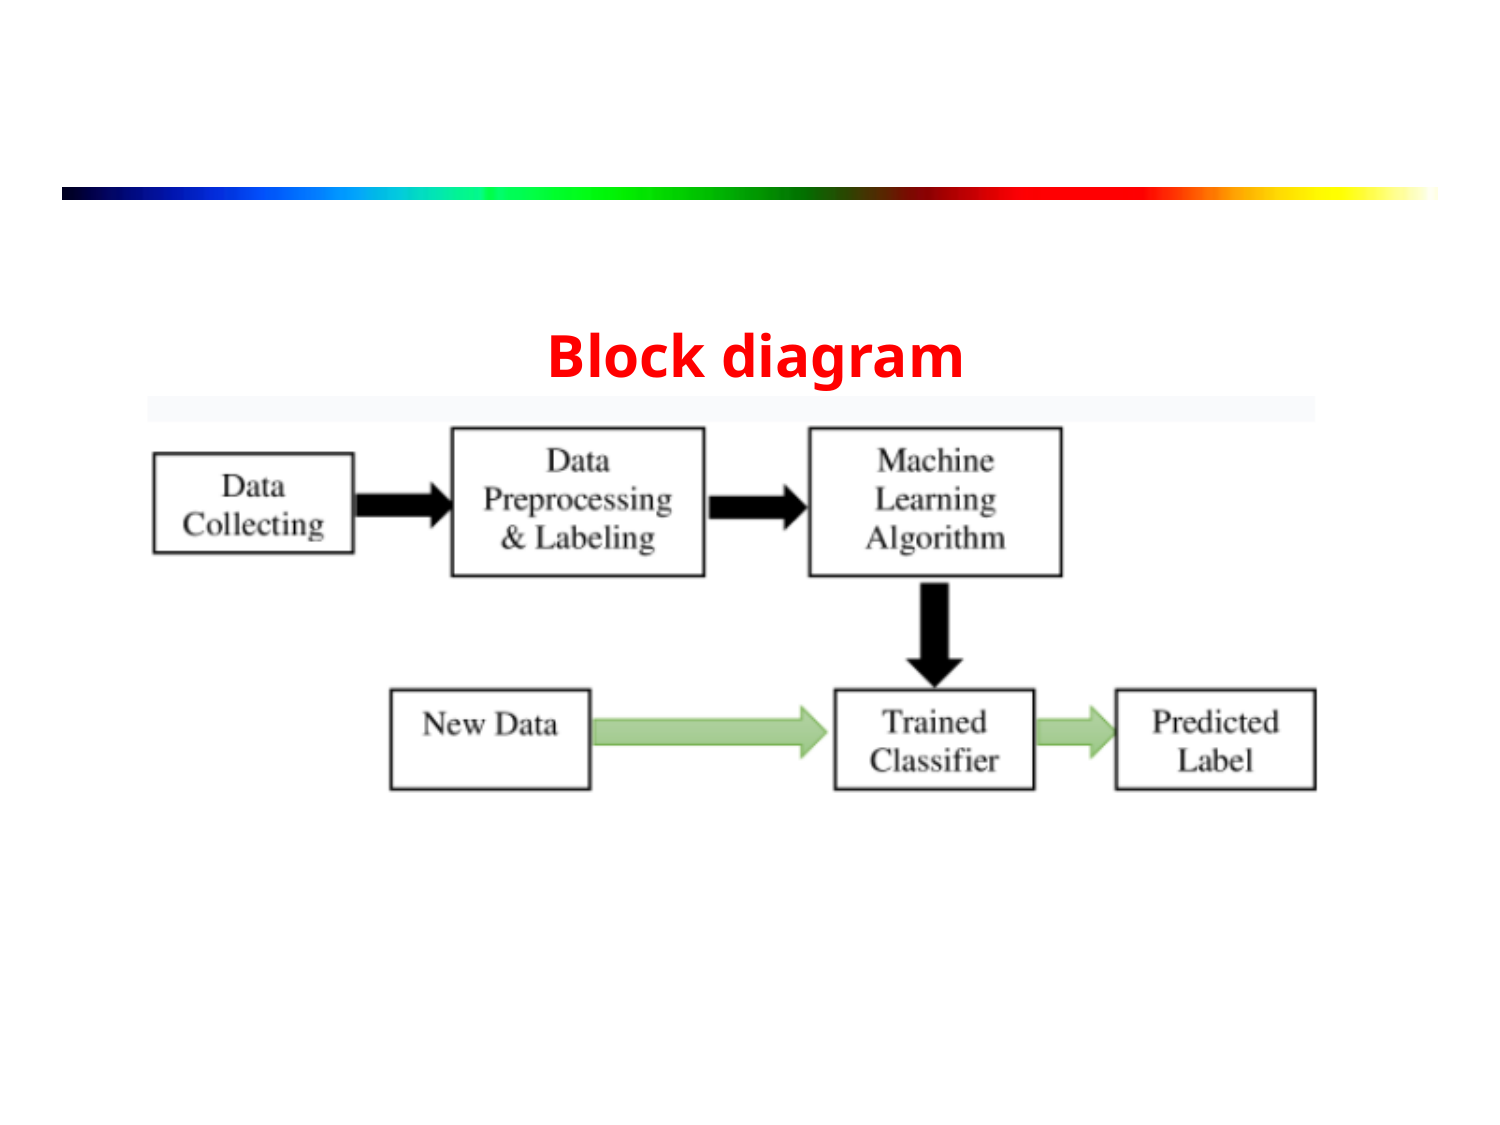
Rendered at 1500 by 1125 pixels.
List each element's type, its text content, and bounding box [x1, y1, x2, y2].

picture [77, 396, 1407, 834]
picture [62, 187, 355, 200]
picture [382, 187, 1438, 200]
list Block diagram [62, 324, 1450, 965]
